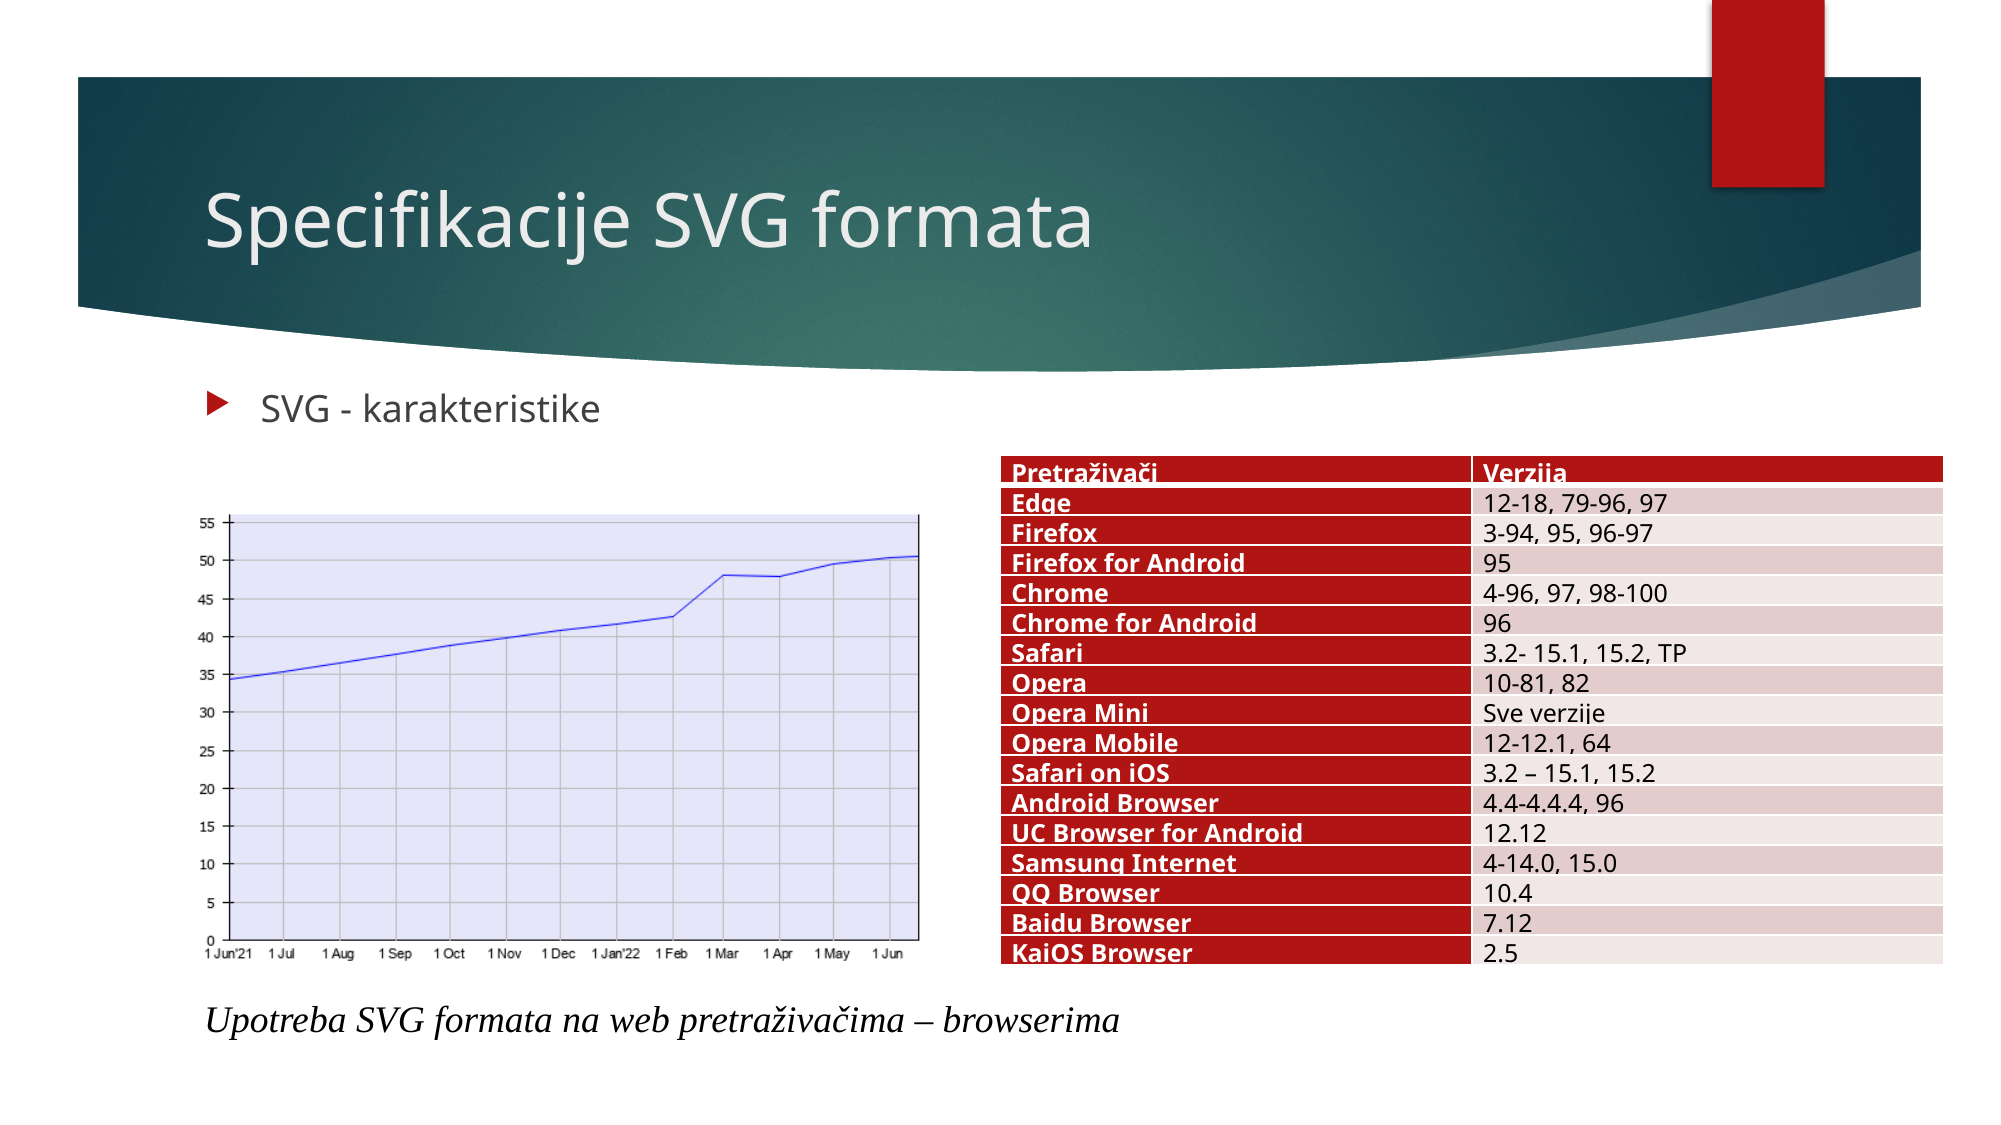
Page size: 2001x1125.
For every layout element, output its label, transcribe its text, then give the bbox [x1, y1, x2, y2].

table_cell 4-14.0, 15.0 [1473, 846, 1943, 874]
table_cell KaiOS Browser [1001, 936, 1471, 964]
table_cell Chrome [1001, 576, 1471, 604]
table_cell 96 [1473, 606, 1943, 634]
table_cell 4-96, 97, 98-100 [1473, 576, 1943, 604]
table_cell 3.2 – 15.1, 15.2 [1473, 756, 1943, 784]
table_header Verzija [1473, 456, 1943, 482]
table_cell Android Browser [1001, 786, 1471, 814]
table_cell 12-12.1, 64 [1473, 726, 1943, 754]
table_cell QQ Browser [1001, 876, 1471, 904]
table_cell Sve verzije [1473, 696, 1943, 724]
table_cell 3.2- 15.1, 15.2, TP [1473, 636, 1943, 664]
table_cell Opera Mini [1001, 696, 1471, 724]
table_cell Opera Mobile [1001, 726, 1471, 754]
text_box Upotreba SVG formata na web pretraživačima – browserima [189, 987, 1190, 1048]
table_cell Opera [1001, 666, 1471, 694]
picture [189, 507, 937, 966]
table_cell 12-18, 79-96, 97 [1473, 488, 1943, 514]
table_cell Safari on iOS [1001, 756, 1471, 784]
table_cell 4.4-4.4.4, 96 [1473, 786, 1943, 814]
table_cell Firefox [1001, 516, 1471, 544]
title Specifikacije SVG formata [189, 159, 1638, 276]
table_cell 12.12 [1473, 816, 1943, 844]
list SVG - karakteristike [189, 377, 1638, 988]
table_cell Firefox for Android [1001, 546, 1471, 574]
table_header Pretraživači [1001, 456, 1471, 482]
table_cell Safari [1001, 636, 1471, 664]
table_cell 95 [1473, 546, 1943, 574]
table_cell Baidu Browser [1001, 906, 1471, 934]
table_cell Samsung Internet [1001, 846, 1471, 874]
table_cell 10-81, 82 [1473, 666, 1943, 694]
table_cell 2.5 [1473, 936, 1943, 964]
table_cell UC Browser for Android [1001, 816, 1471, 844]
table_cell Edge [1001, 488, 1471, 514]
table_cell Chrome for Android [1001, 606, 1471, 634]
table_cell 3-94, 95, 96-97 [1473, 516, 1943, 544]
table_cell 7.12 [1473, 906, 1943, 934]
table_cell 10.4 [1473, 876, 1943, 904]
